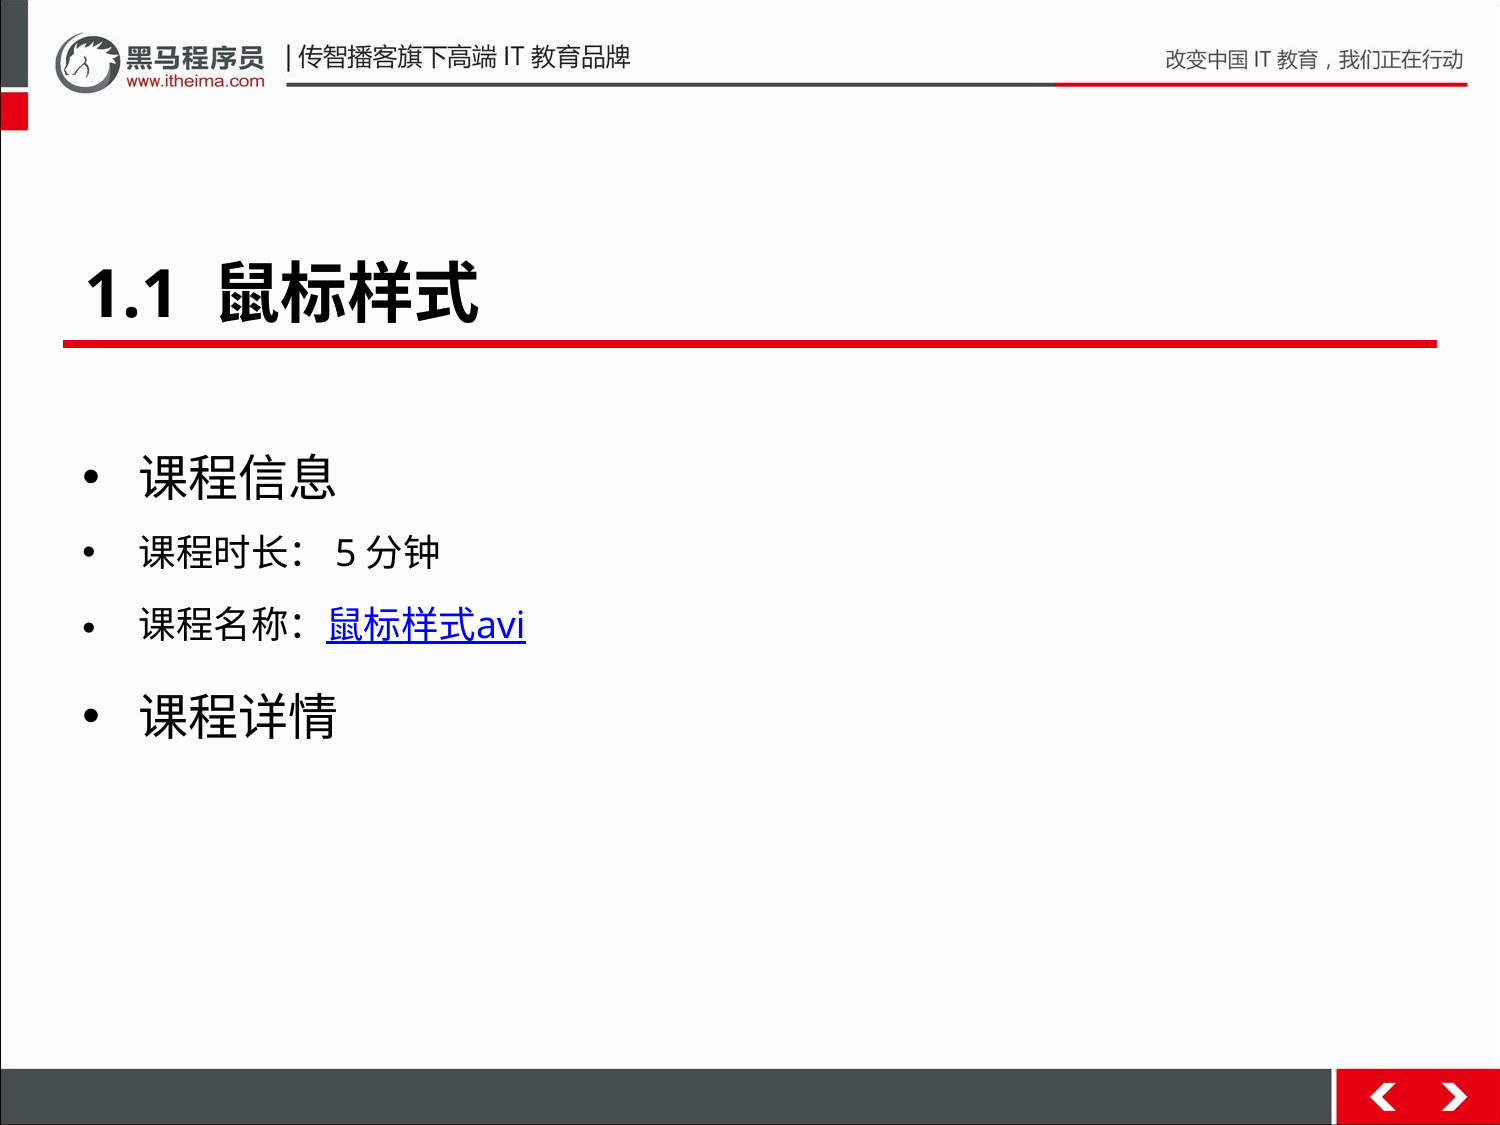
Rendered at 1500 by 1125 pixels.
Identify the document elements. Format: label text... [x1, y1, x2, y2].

picture [0, 0, 1500, 1125]
text_box 课程信息 课程时长：5分钟 课程名称：鼠标样式avi 课程详情 [67, 408, 541, 753]
text_box 1.1 鼠标样式 [70, 243, 1382, 339]
